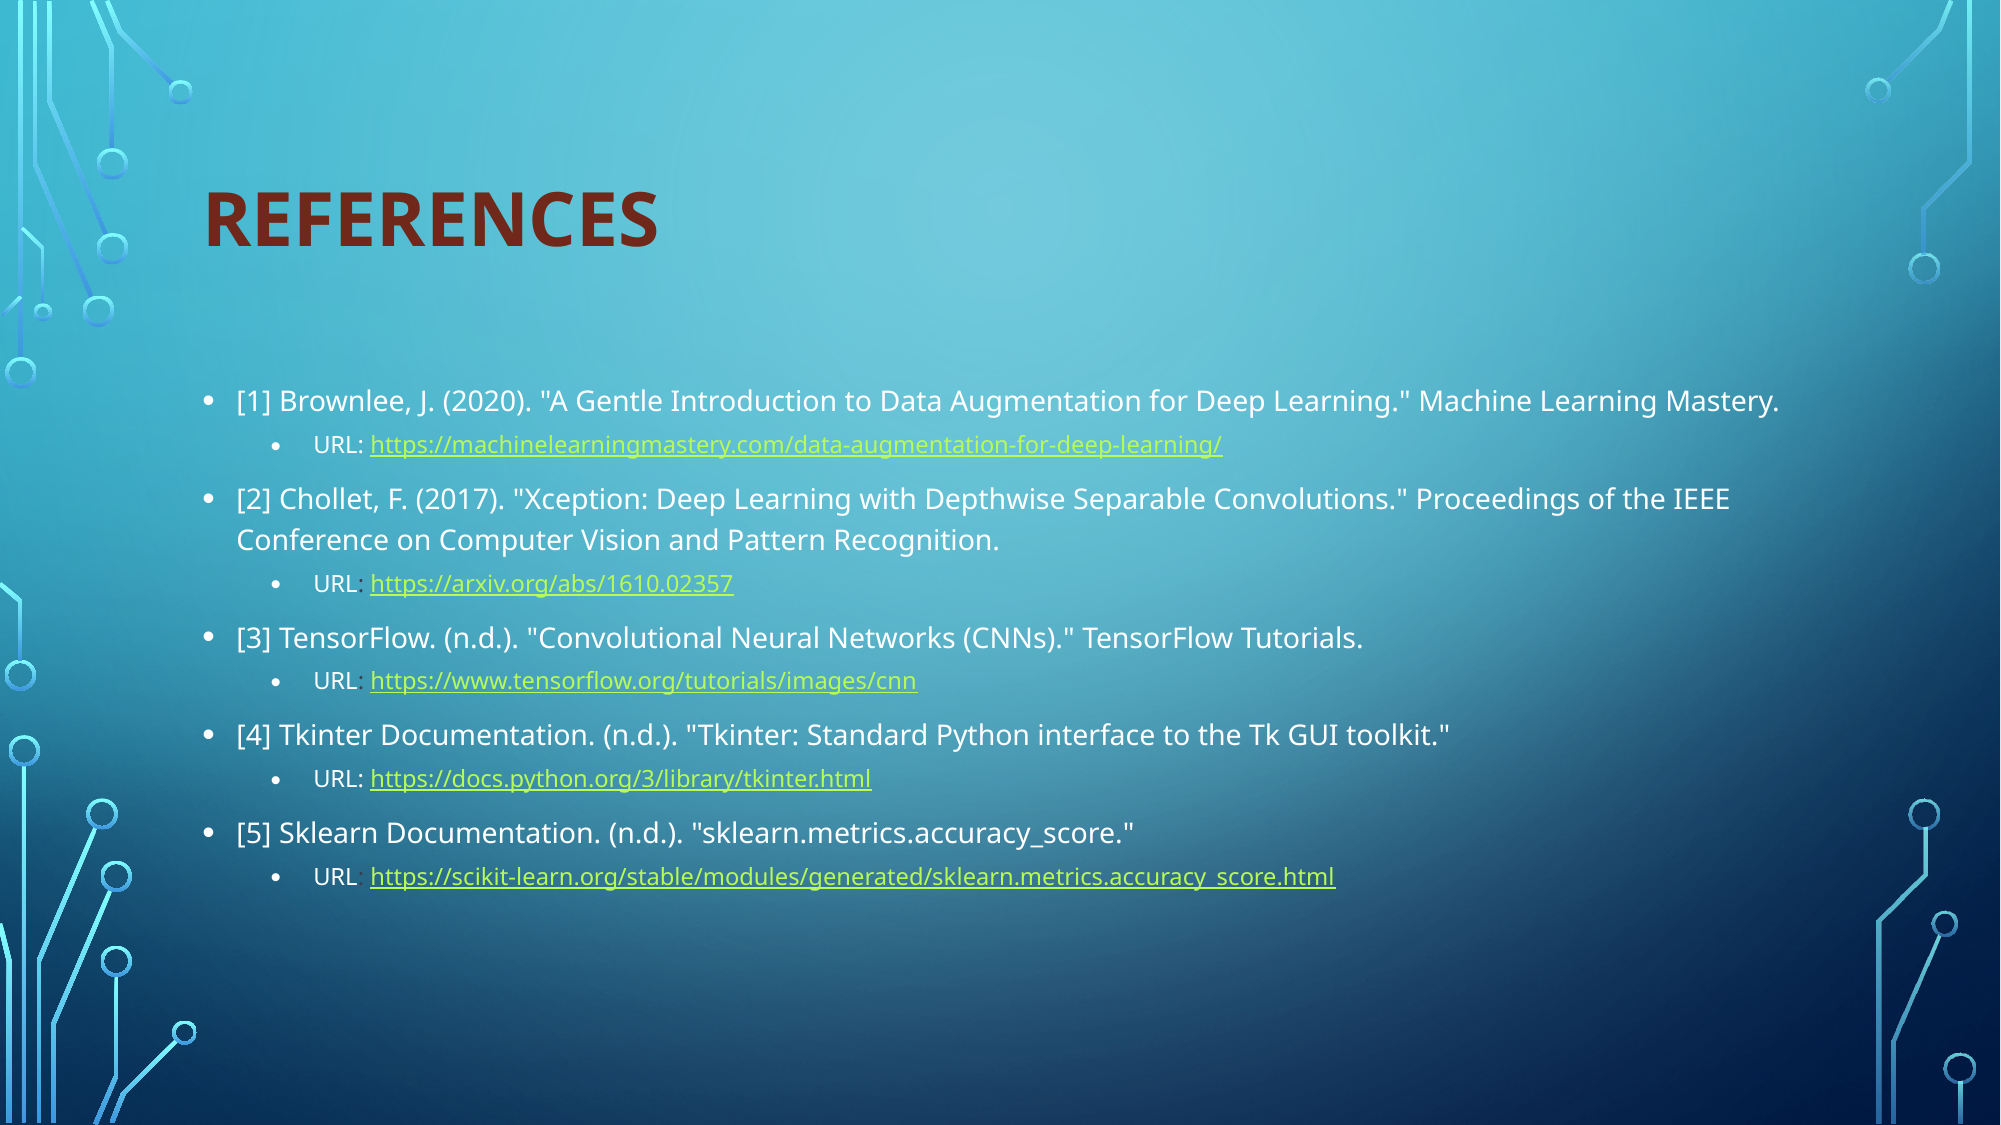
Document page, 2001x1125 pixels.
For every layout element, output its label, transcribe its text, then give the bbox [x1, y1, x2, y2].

title References [187, 101, 1813, 344]
list [1] Brownlee, J. (2020). "A Gentle Introduction to Data Augmentation for Deep Learning." Machine Learning Mastery. URL: https://machinelearningmastery.com/data-augmentation-for-deep-learning/ [2] Chollet, F. (2017). "Xception: Deep Learning with Depthwise Separable Convolutions." Proceedings of the IEEE Conference on Computer Vision and Pattern Recognition. URL: https://arxiv.org/abs/1610.02357 [3] TensorFlow. (n.d.). "Convolutional Neural Networks (CNNs)." TensorFlow Tutorials. URL: https://www.tensorflow.org/tutorials/images/cnn [4] Tkinter Documentation. (n.d.). "Tkinter: Standard Python interface to the Tk GUI toolkit." URL: https://docs.python.org/3/library/tkinter.html [5] Sklearn Documentation. (n.d.). "sklearn.metrics.accuracy_score." URL: https://scikit-learn.org/stable/modules/generated/sklearn.metrics.accuracy_score.html [187, 369, 1813, 950]
